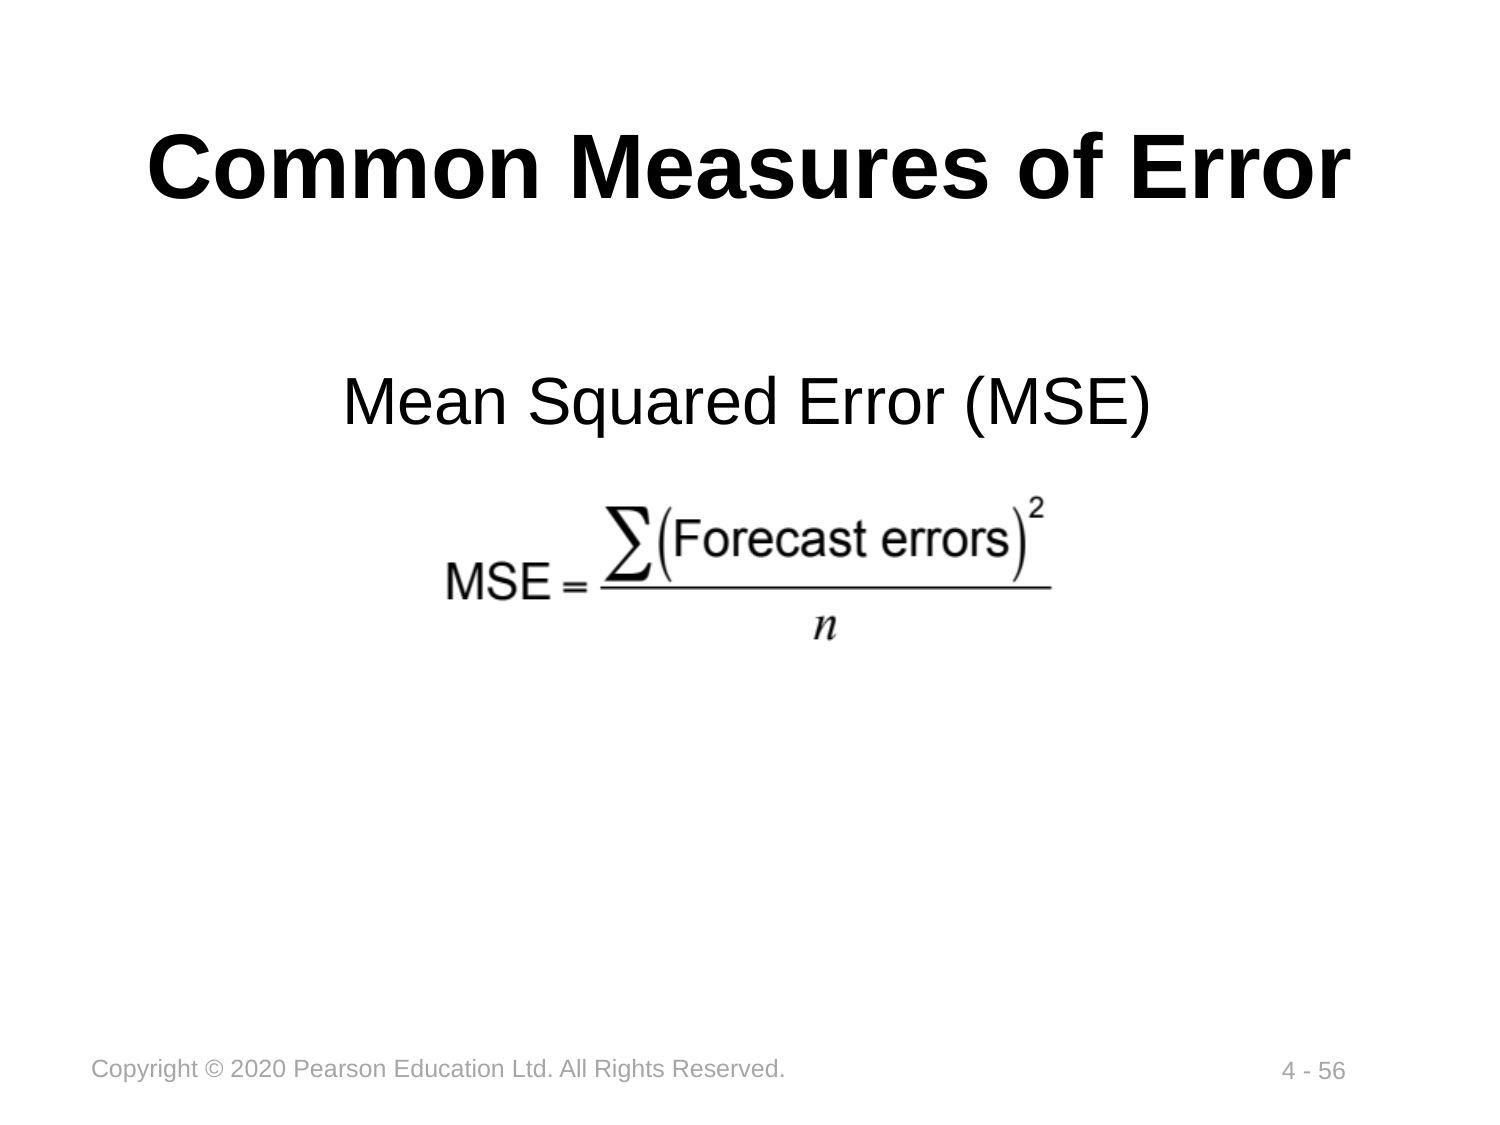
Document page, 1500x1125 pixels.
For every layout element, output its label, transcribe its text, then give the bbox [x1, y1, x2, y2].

title Common Measures of Error [112, 81, 1388, 243]
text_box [444, 486, 1056, 643]
text_box Mean Squared Error (MSE) [327, 330, 1169, 446]
